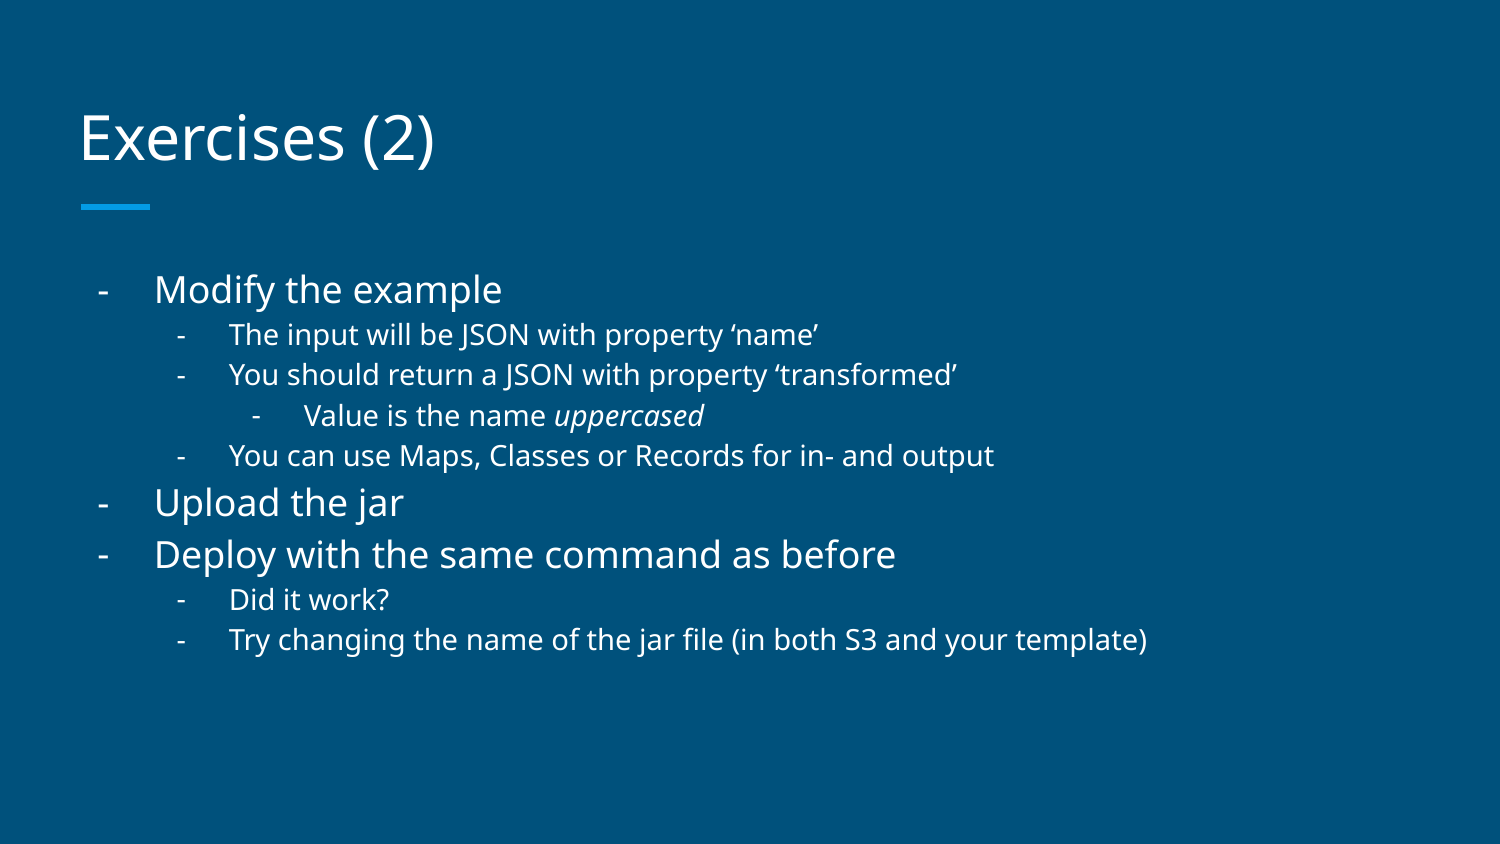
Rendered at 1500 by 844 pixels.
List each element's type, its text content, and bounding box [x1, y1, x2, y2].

list Modify the example The input will be JSON with property ‘name’ You should return a JSON with property ‘transformed’ Value is the name uppercased You can use Maps, Classes or Records for in- and output Upload the jar Deploy with the same command as before Did it work? Try changing the name of the jar file (in both S3 and your template) [63, 244, 1437, 750]
title Exercises (2) [63, 75, 1437, 188]
